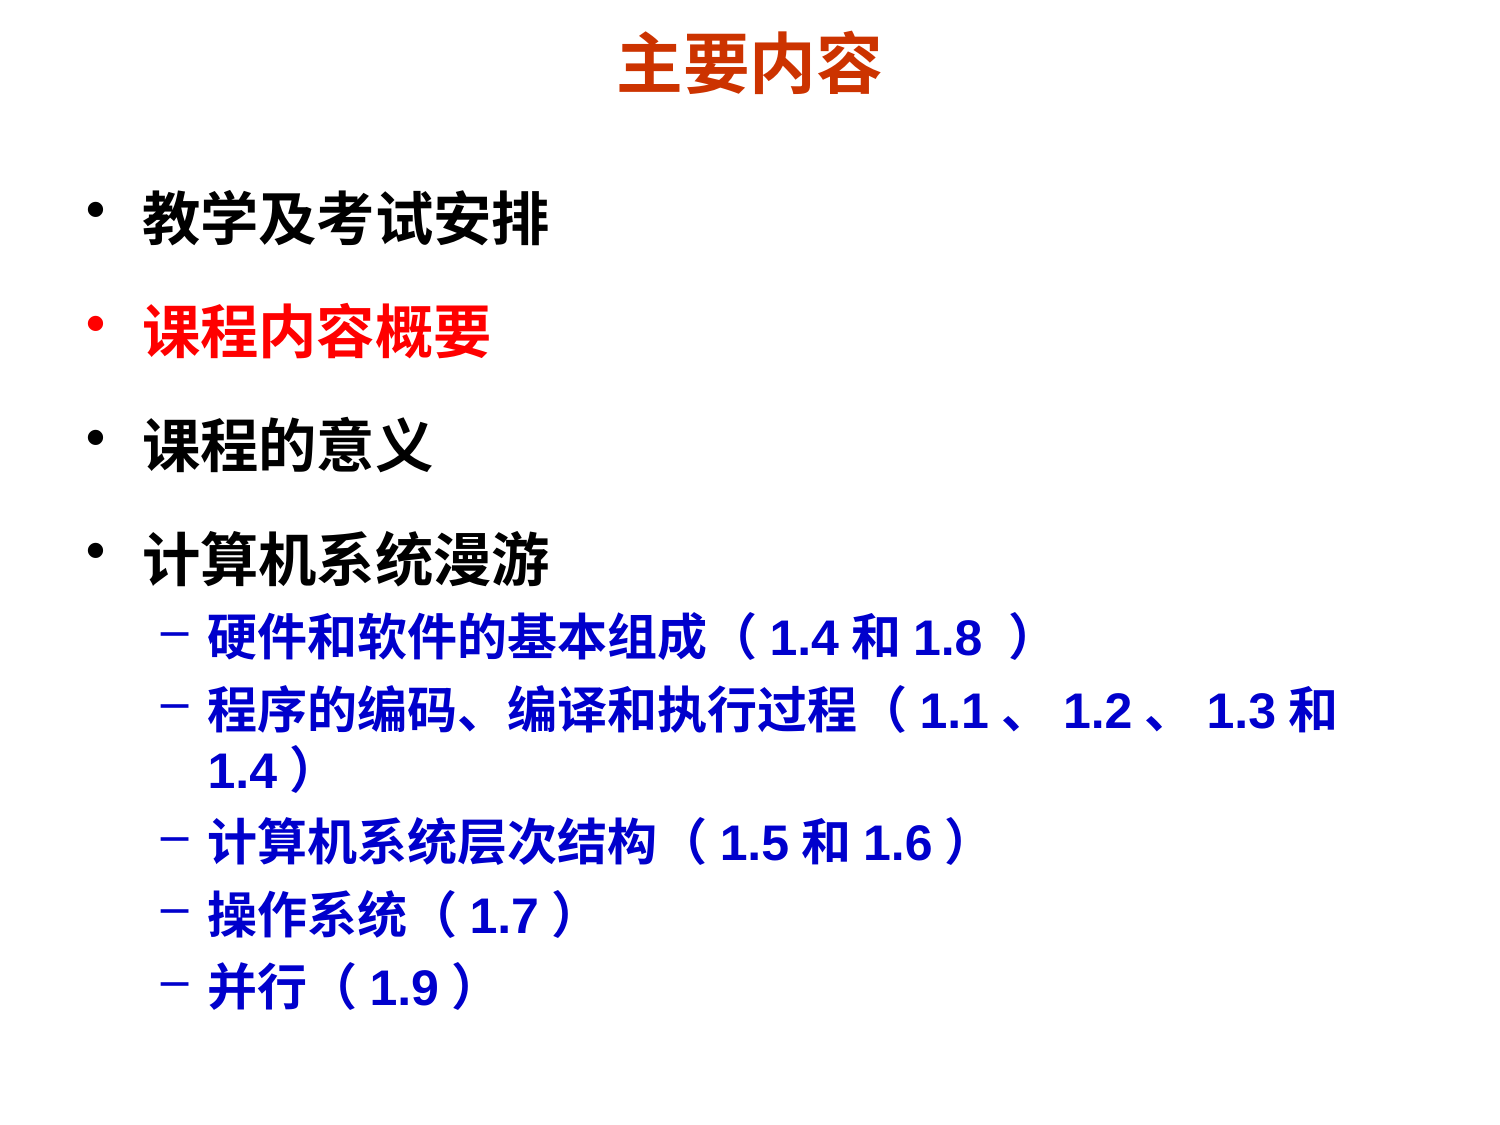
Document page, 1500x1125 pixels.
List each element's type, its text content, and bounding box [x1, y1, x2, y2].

list 教学及考试安排 课程内容概要 课程的意义 计算机系统漫游 硬件和软件的基本组成（1.4和1.8 ） 程序的编码、编译和执行过程（1.1、1.2、1.3和1.4） 计算机系统层次结构（1.5和1.6） 操作系统（1.7） 并行（1.9） [70, 163, 1445, 1087]
title 主要内容 [74, 15, 1426, 109]
